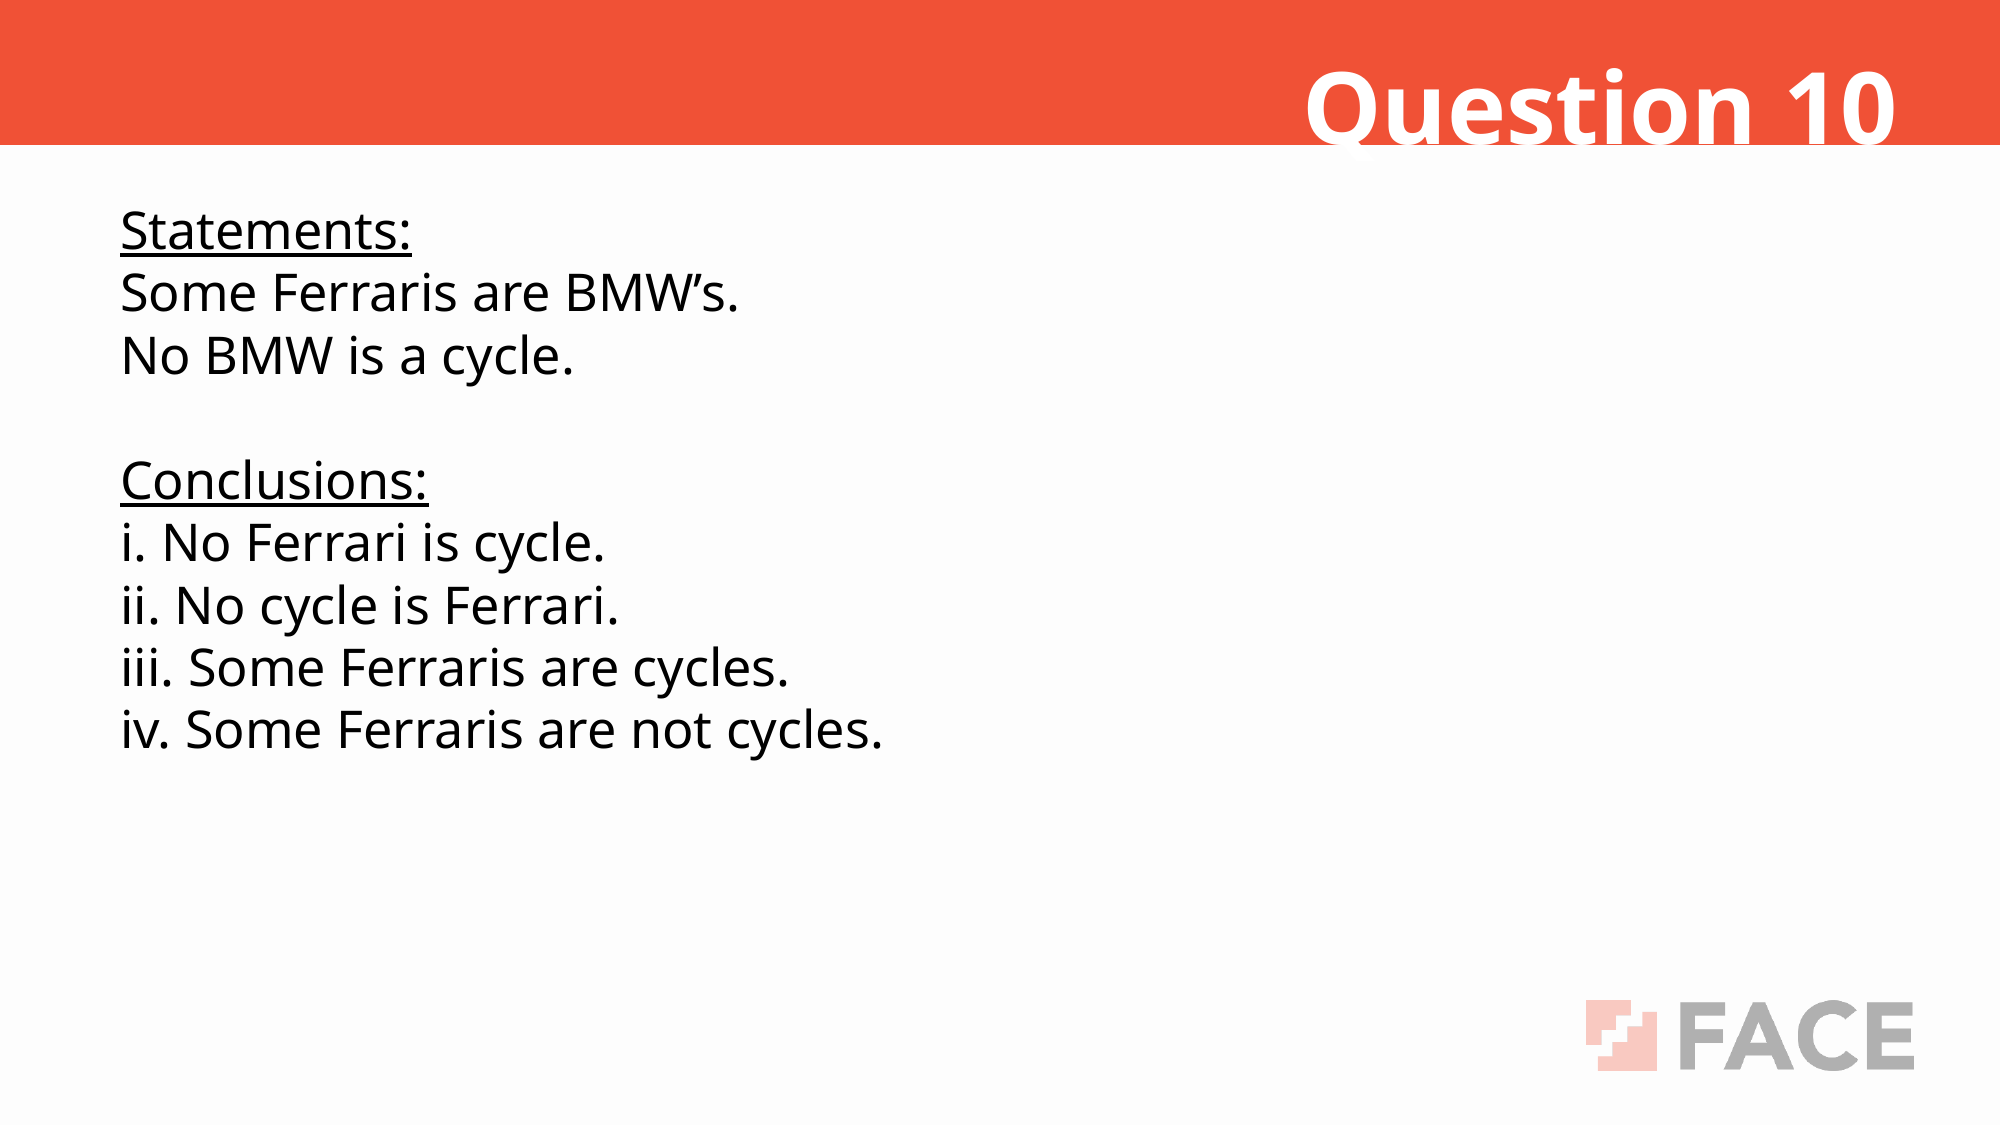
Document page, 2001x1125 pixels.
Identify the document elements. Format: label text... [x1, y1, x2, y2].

text_box [0, 0, 2000, 147]
text_box Question 10 [638, 37, 1914, 173]
text_box Statements: Some Ferraris are BMW’s. No BMW is a cycle. Conclusions: i. No Ferrari is cycle. ii. No cycle is Ferrari. iii. Some Ferraris are cycles. iv. Some Ferraris are not cycles. [105, 189, 1895, 767]
picture [1586, 1000, 1914, 1072]
